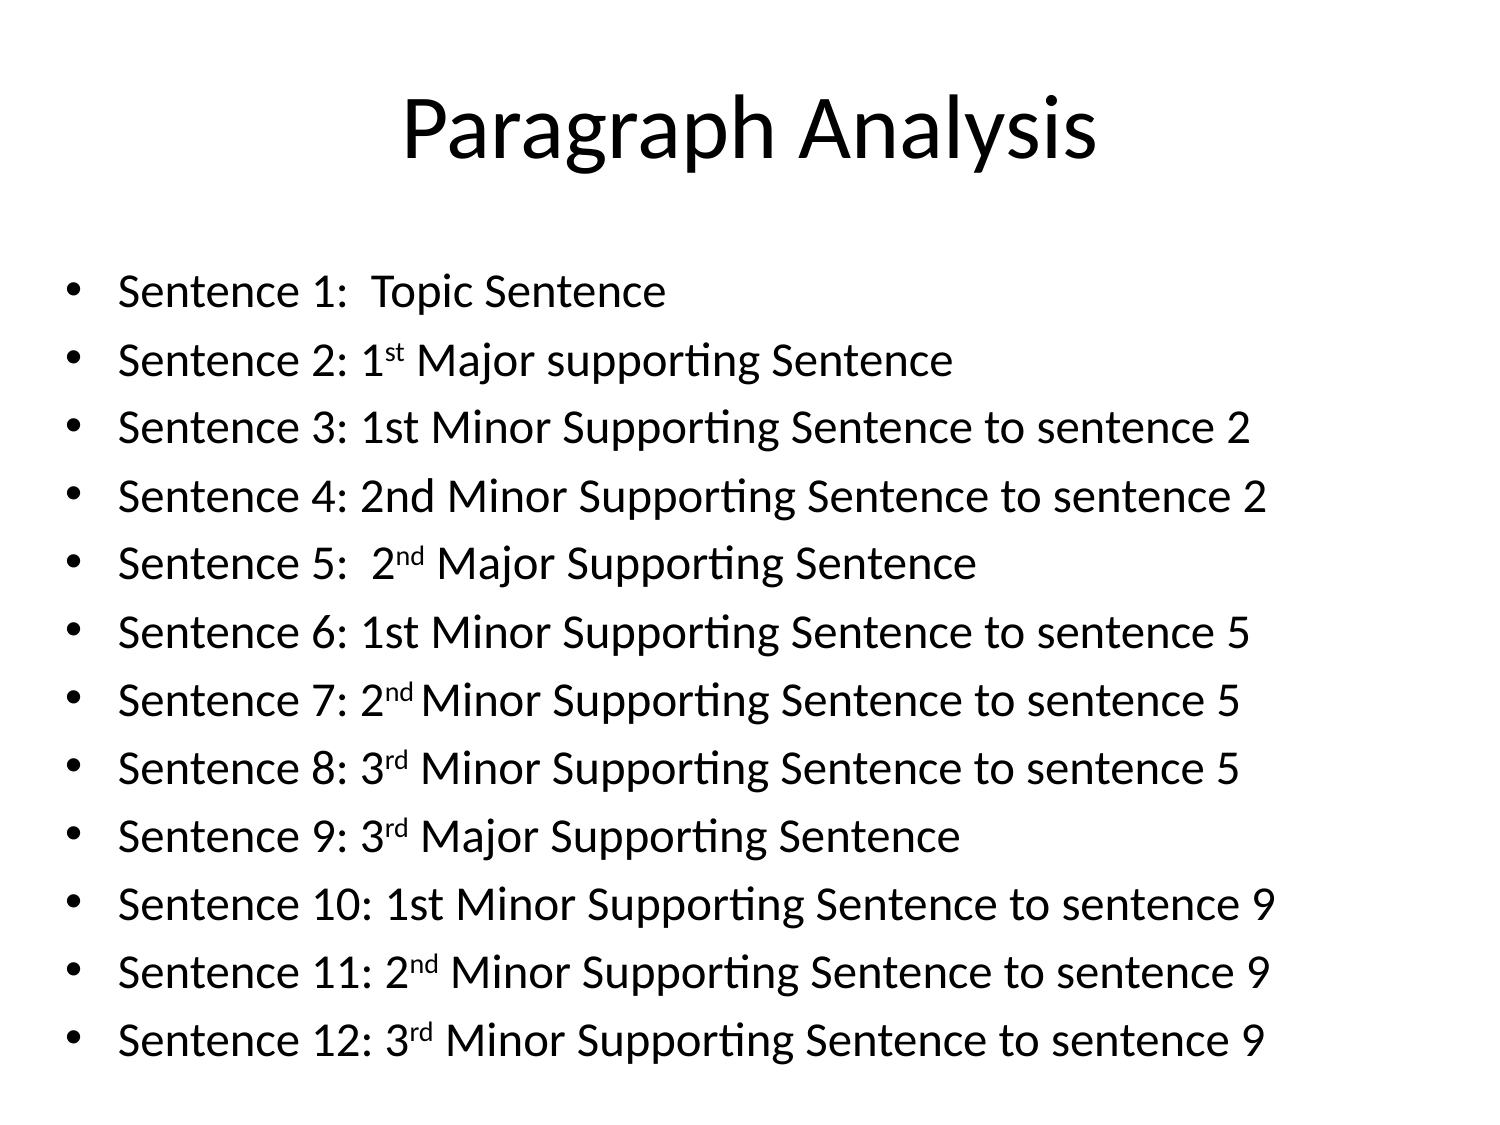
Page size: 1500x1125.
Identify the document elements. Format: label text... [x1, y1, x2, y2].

title Paragraph Analysis [103, 59, 1397, 251]
list Sentence 1: Topic Sentence Sentence 2: 1st Major supporting Sentence Sentence 3: 1st Minor Supporting Sentence to sentence 2 Sentence 4: 2nd Minor Supporting Sentence to sentence 2 Sentence 5: 2nd Major Supporting Sentence Sentence 6: 1st Minor Supporting Sentence to sentence 5 Sentence 7: 2nd Minor Supporting Sentence to sentence 5 Sentence 8: 3rd Minor Supporting Sentence to sentence 5 Sentence 9: 3rd Major Supporting Sentence Sentence 10: 1st Minor Supporting Sentence to sentence 9 Sentence 11: 2nd Minor Supporting Sentence to sentence 9 Sentence 12: 3rd Minor Supporting Sentence to sentence 9 [50, 251, 1446, 1088]
